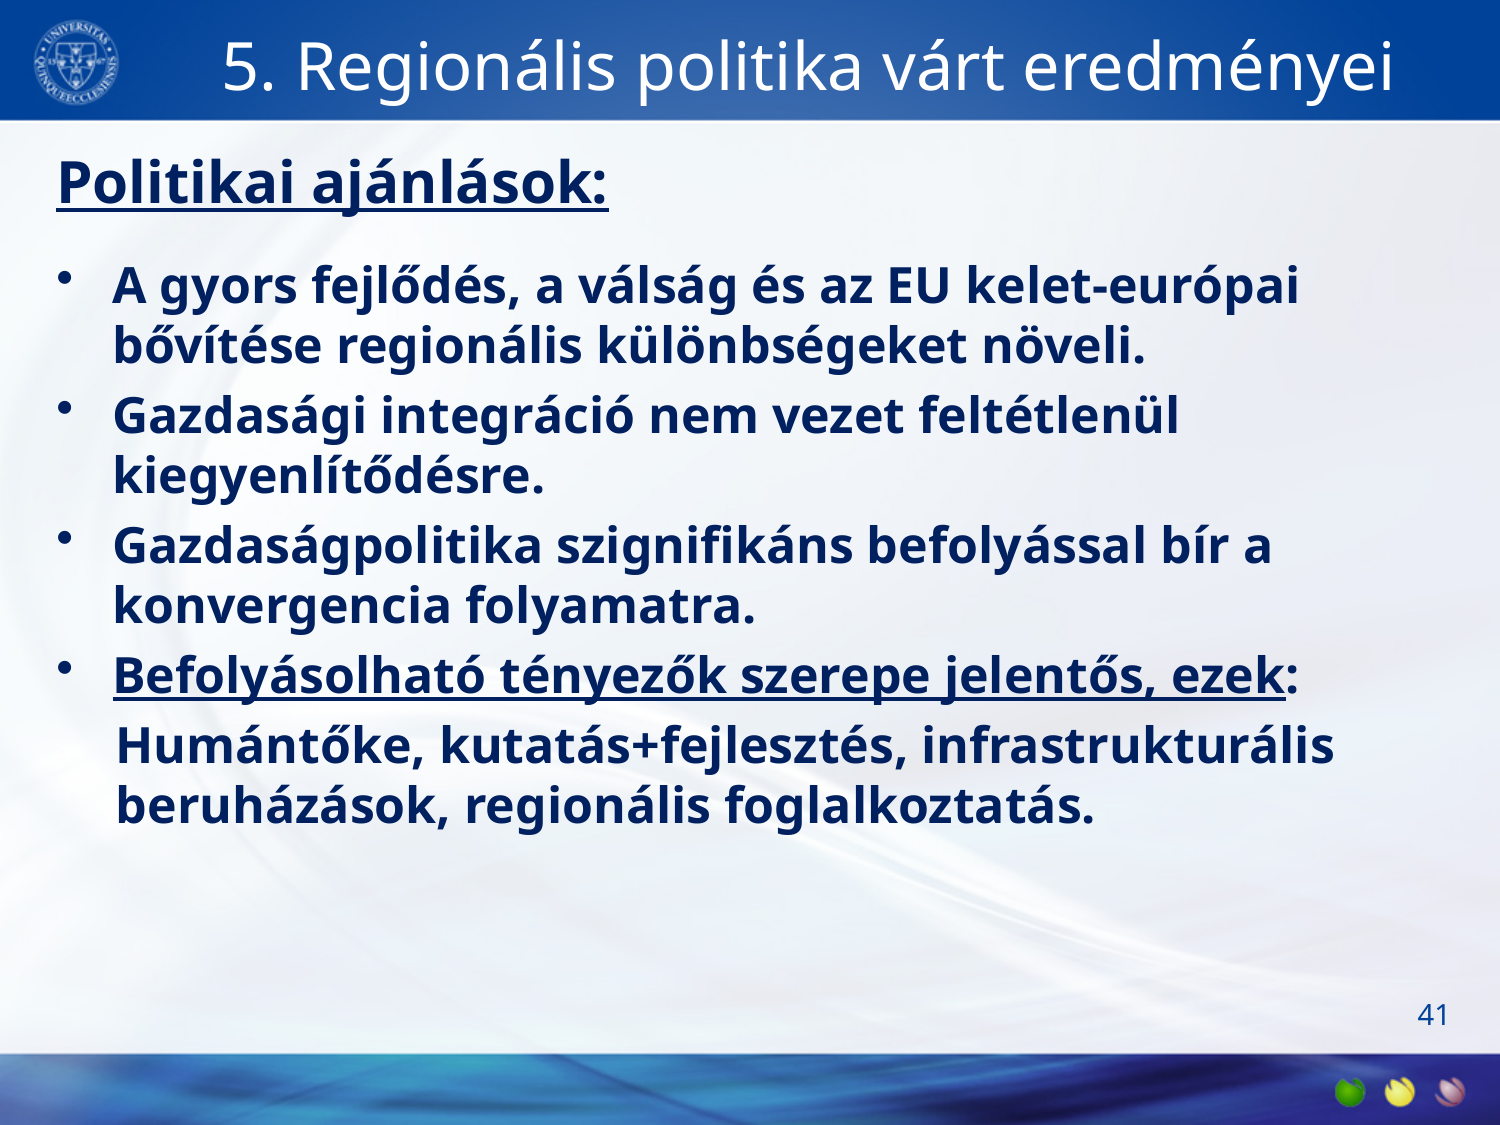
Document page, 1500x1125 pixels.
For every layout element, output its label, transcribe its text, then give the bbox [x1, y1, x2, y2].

picture [0, 0, 1500, 1125]
slide_number 41 [1115, 988, 1467, 1036]
list Politikai ajánlások: A gyors fejlődés, a válság és az EU kelet-európai bővítése regionális különbségeket növeli. Gazdasági integráció nem vezet feltétlenül kiegyenlítődésre. Gazdaságpolitika szignifikáns befolyással bír a konvergencia folyamatra. Befolyásolható tényezők szerepe jelentős, ezek: Humántőke, kutatás+fejlesztés, infrastrukturális beruházások, regionális foglalkoztatás. [41, 136, 1460, 953]
title 5. Regionális politika várt eredményei [206, 18, 1460, 110]
